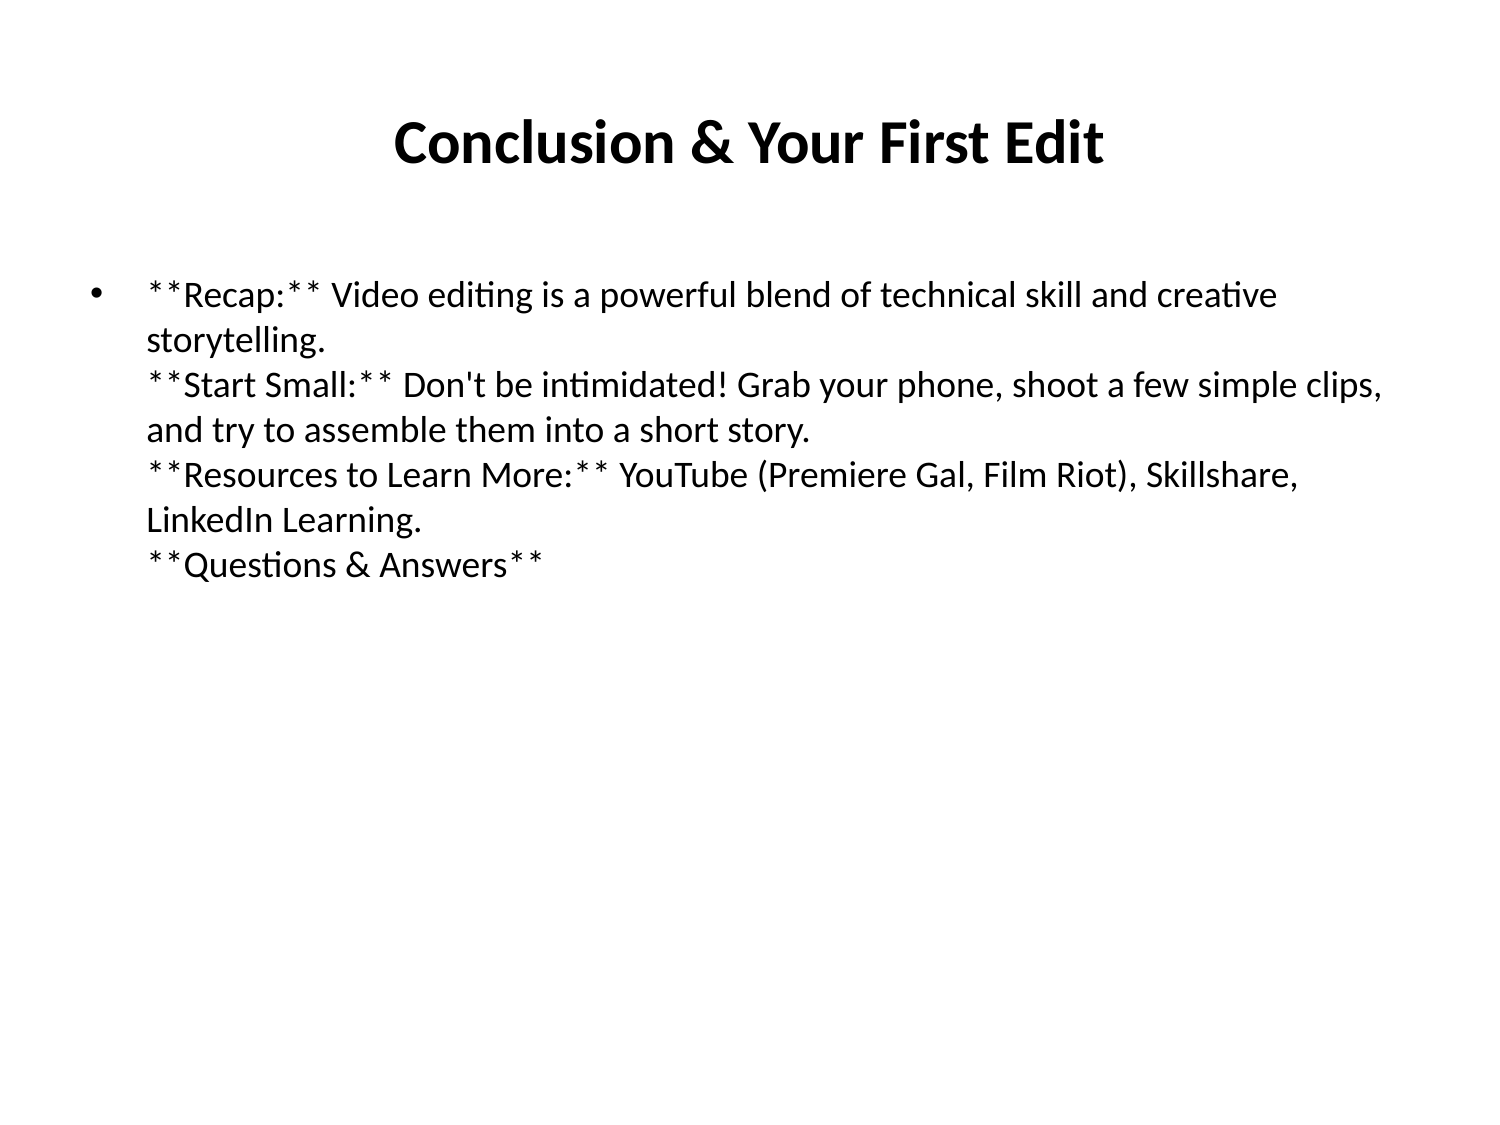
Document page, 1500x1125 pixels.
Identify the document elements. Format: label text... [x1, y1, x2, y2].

title Conclusion & Your First Edit [75, 45, 1425, 233]
list **Recap:** Video editing is a powerful blend of technical skill and creative storytelling. **Start Small:** Don't be intimidated! Grab your phone, shoot a few simple clips, and try to assemble them into a short story. **Resources to Learn More:** YouTube (Premiere Gal, Film Riot), Skillshare, LinkedIn Learning. **Questions & Answers** [75, 262, 1425, 1005]
